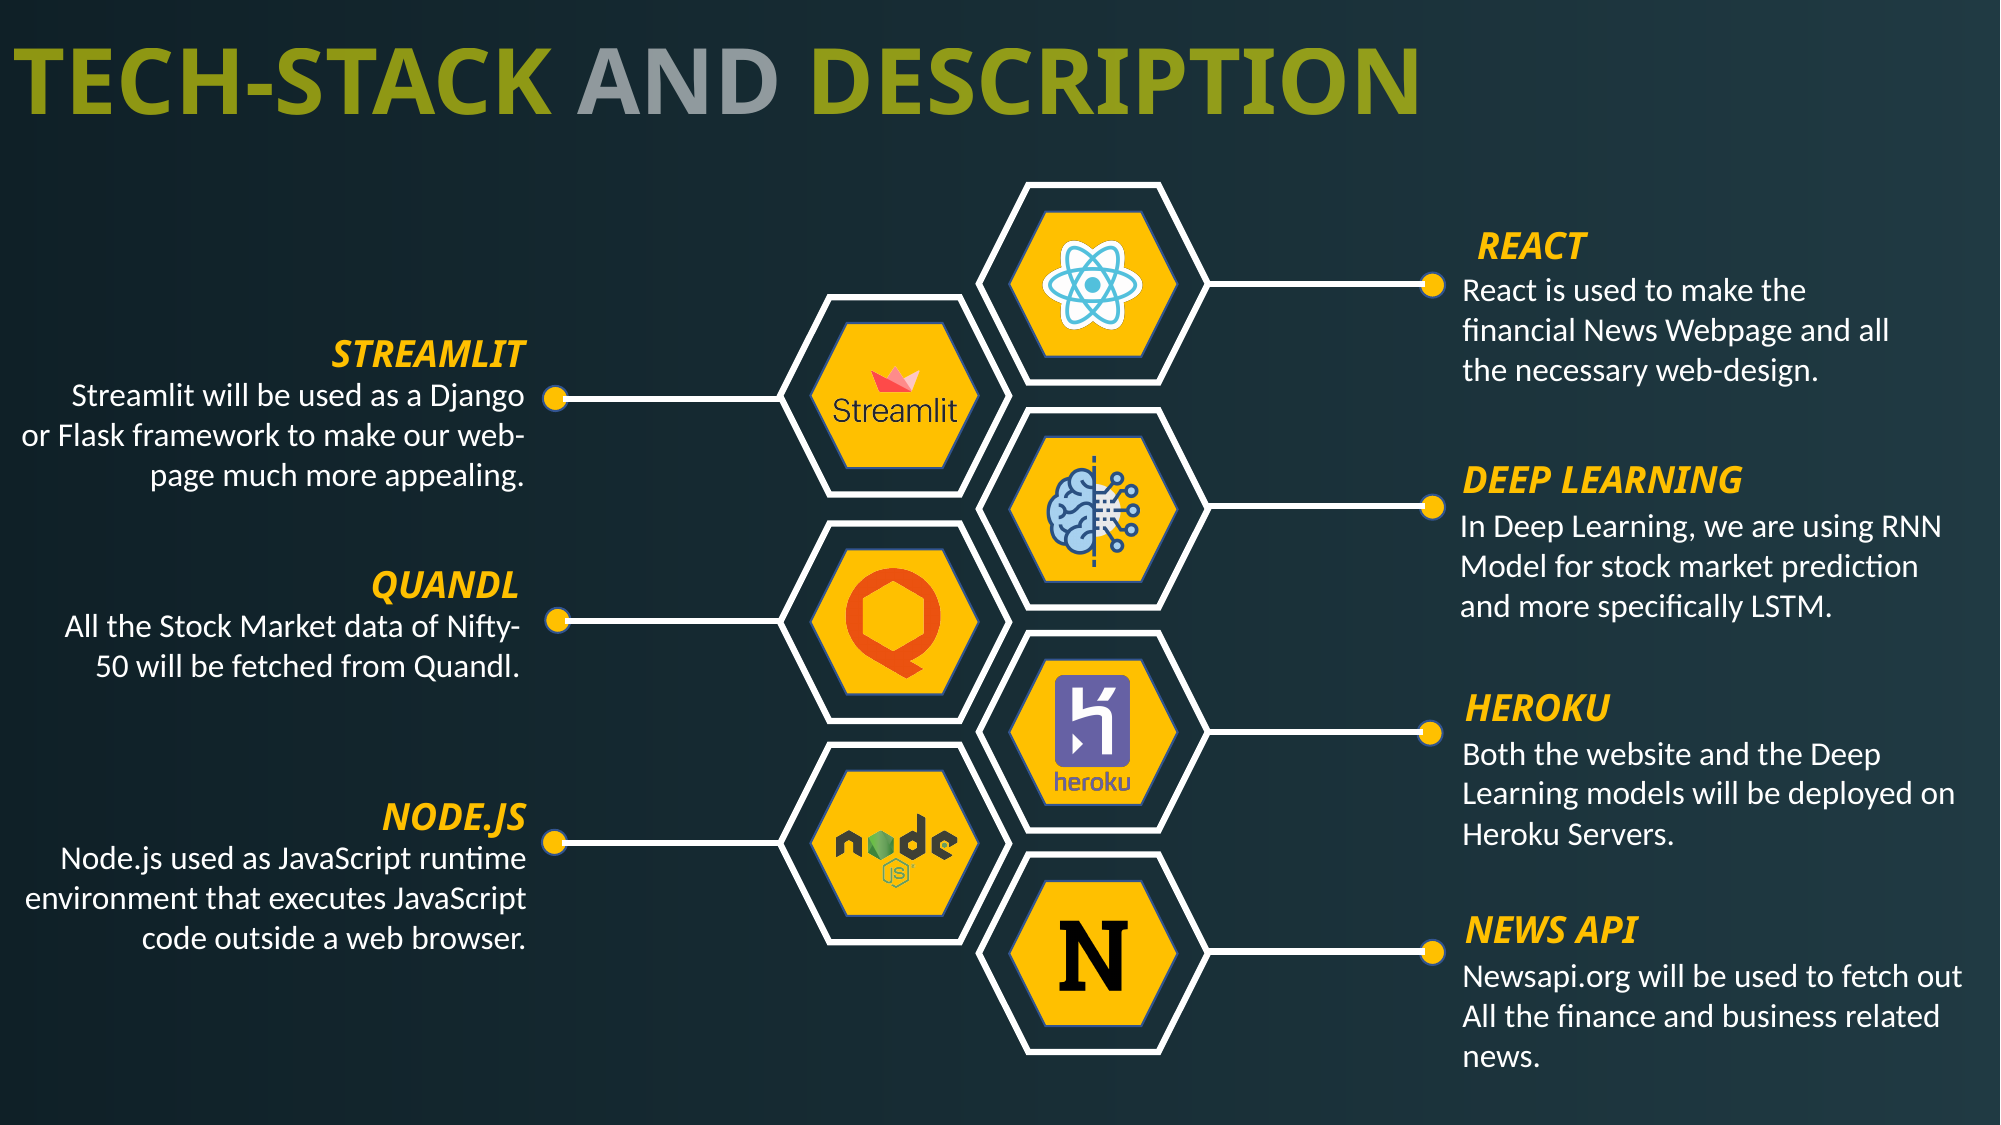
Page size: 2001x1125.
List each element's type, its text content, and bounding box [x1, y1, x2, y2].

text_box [809, 240, 1151, 1012]
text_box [1447, 898, 1986, 1084]
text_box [0, 785, 543, 965]
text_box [34, 553, 536, 693]
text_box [1447, 214, 1935, 398]
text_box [541, 185, 1446, 1052]
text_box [1447, 676, 1986, 861]
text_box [1445, 448, 1983, 633]
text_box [5, 322, 541, 503]
text_box TECH-STACK AND DESCRIPTION [0, 15, 1500, 141]
